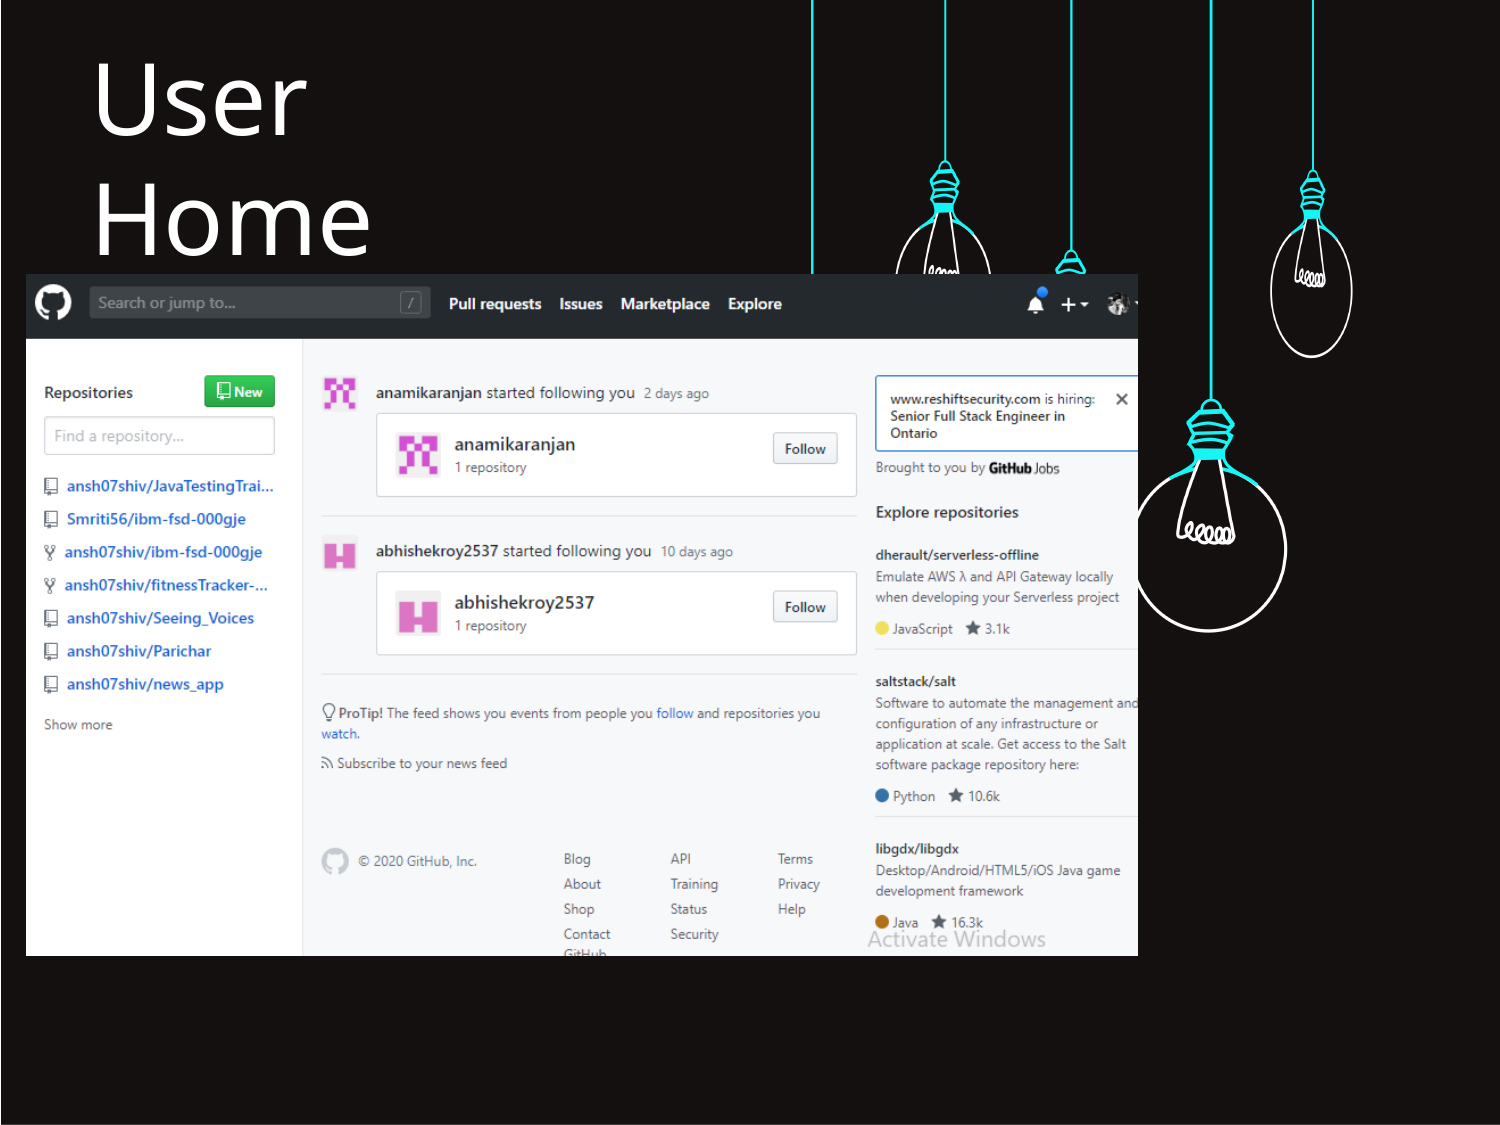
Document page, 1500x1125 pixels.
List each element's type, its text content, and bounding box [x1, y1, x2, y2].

text_box User Home [75, 61, 625, 249]
picture [0, 0, 1500, 1125]
